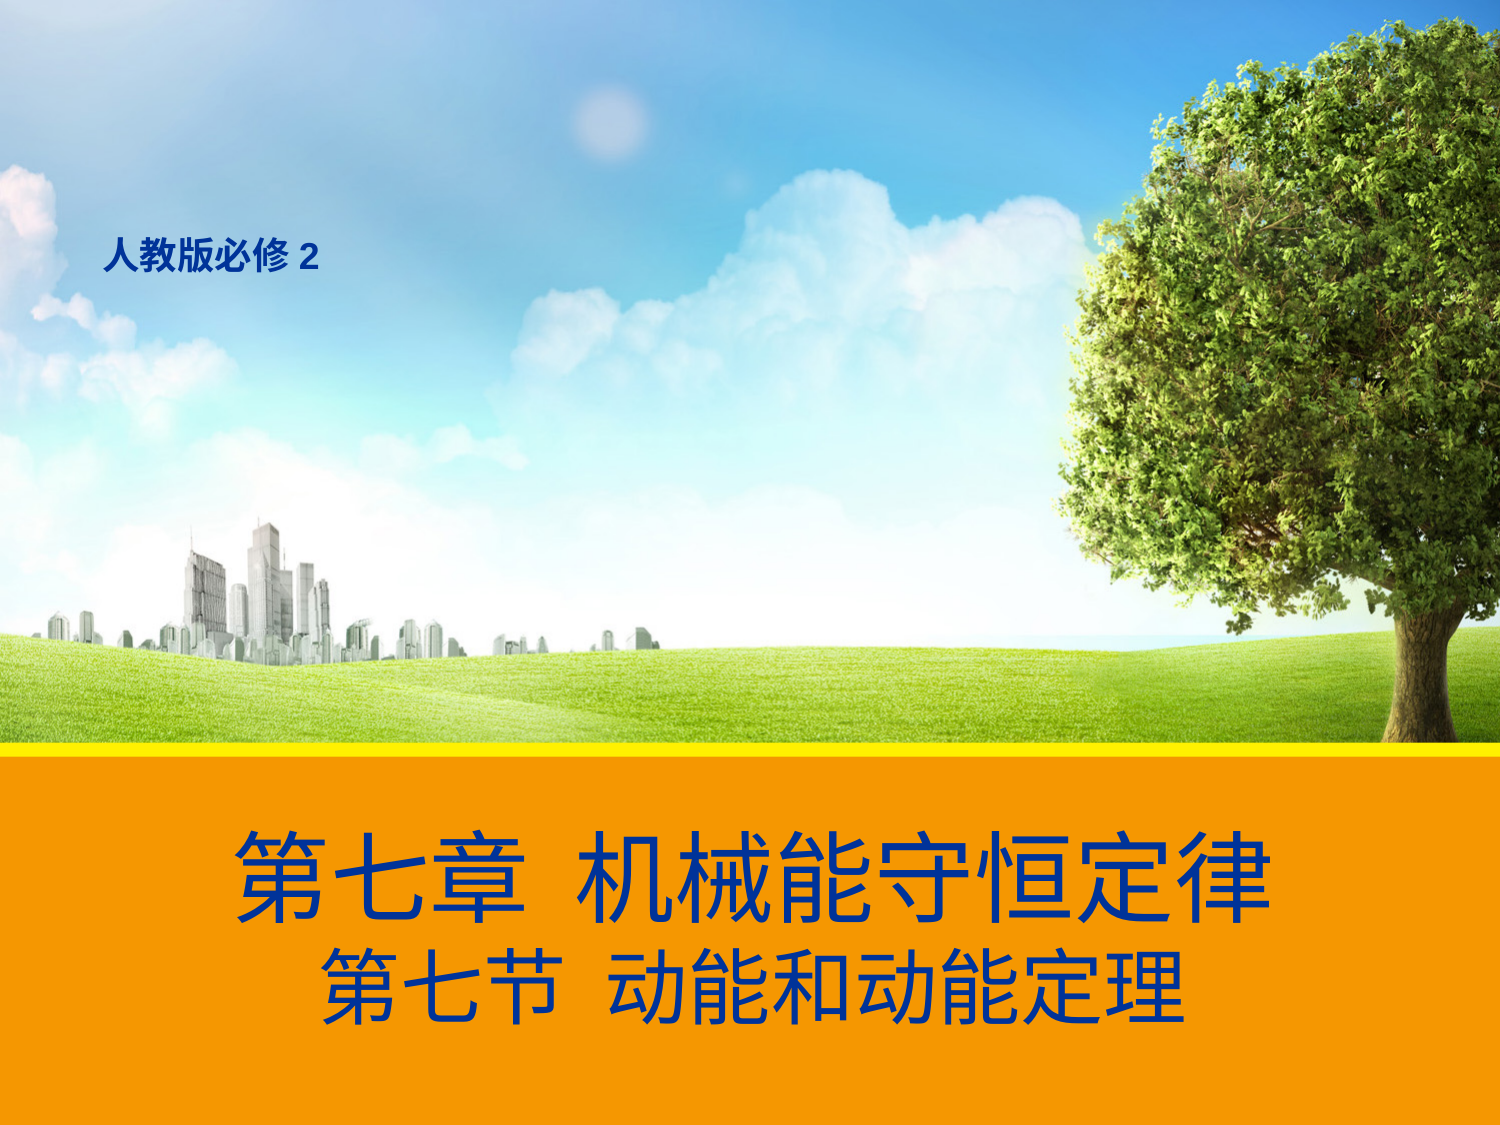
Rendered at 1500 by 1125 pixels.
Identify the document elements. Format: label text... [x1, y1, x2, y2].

picture [0, 0, 1500, 1125]
text_box 人教版必修2 [87, 224, 513, 285]
text_box 第七章 机械能守恒定律 第七节 动能和动能定理 [215, 807, 1290, 1043]
